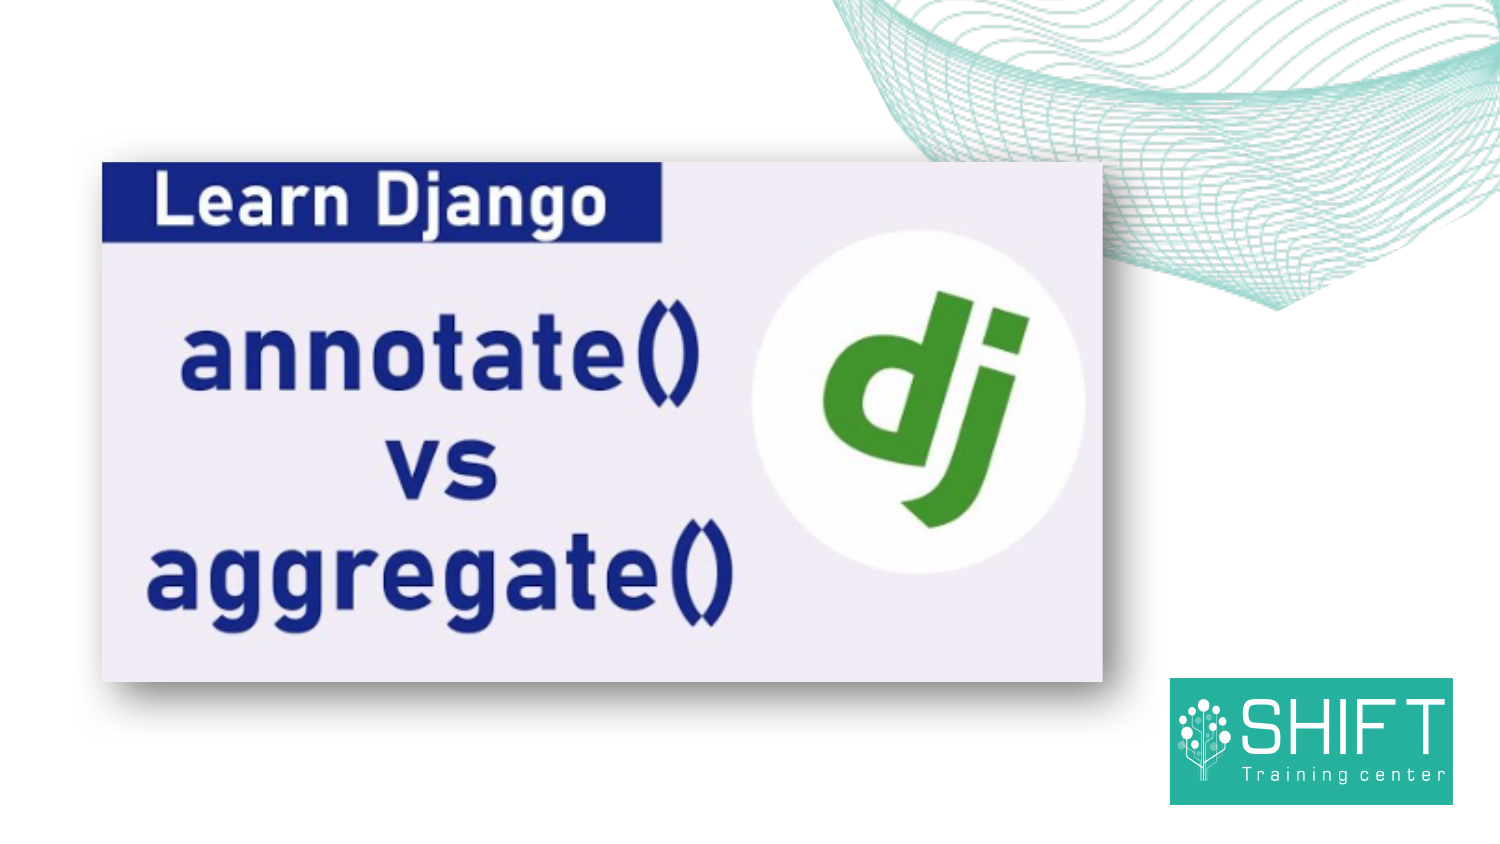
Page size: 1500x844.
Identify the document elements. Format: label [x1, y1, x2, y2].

picture [1169, 678, 1453, 805]
picture [101, 162, 1103, 682]
